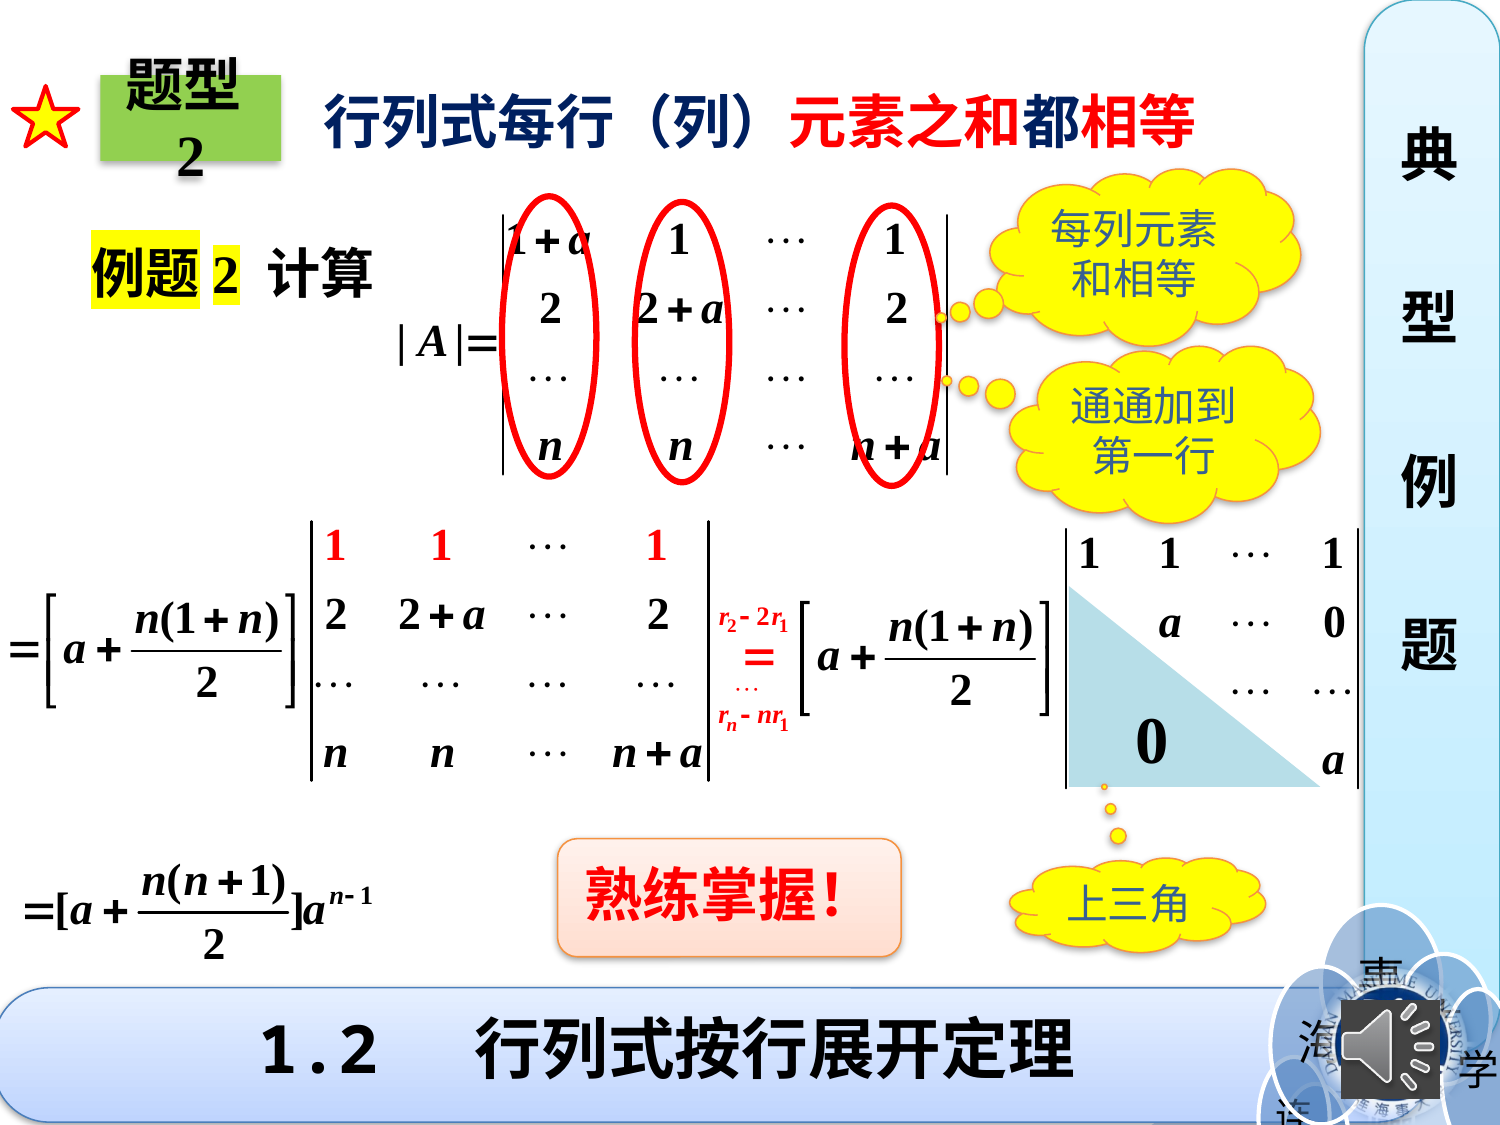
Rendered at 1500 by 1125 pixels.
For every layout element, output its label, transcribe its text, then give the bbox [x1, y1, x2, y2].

text_box [666, 199, 698, 207]
text_box [880, 203, 903, 207]
text_box 通通加到第一行 [1008, 345, 1322, 521]
text_box 上三角 [1008, 857, 1267, 954]
text_box 通通加到第一行 [984, 378, 1016, 410]
subtitle 典 型 例 题 [1370, 28, 1489, 918]
picture [1310, 960, 1481, 1114]
text_box 上三角 [1109, 827, 1127, 845]
text_box [556, 837, 902, 958]
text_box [17, 854, 377, 965]
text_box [2, 514, 715, 787]
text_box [714, 522, 1365, 794]
title 1.2 行列式按行展开定理 [29, 999, 1305, 1095]
text_box [528, 194, 570, 207]
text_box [395, 208, 955, 480]
text_box 题型2 [98, 73, 283, 163]
text_box 上三角 [1104, 802, 1117, 815]
text_box 熟练掌握！ [569, 850, 906, 936]
text_box 例题2 计算 [76, 231, 390, 312]
text_box 每列元素和相等 [973, 168, 1302, 348]
text_box 行列式每行（列）元素之和都相等 [308, 78, 1212, 163]
text_box 每列元素和相等 [959, 301, 971, 323]
text_box 通通加到第一行 [959, 375, 980, 397]
text_box [10, 83, 81, 149]
